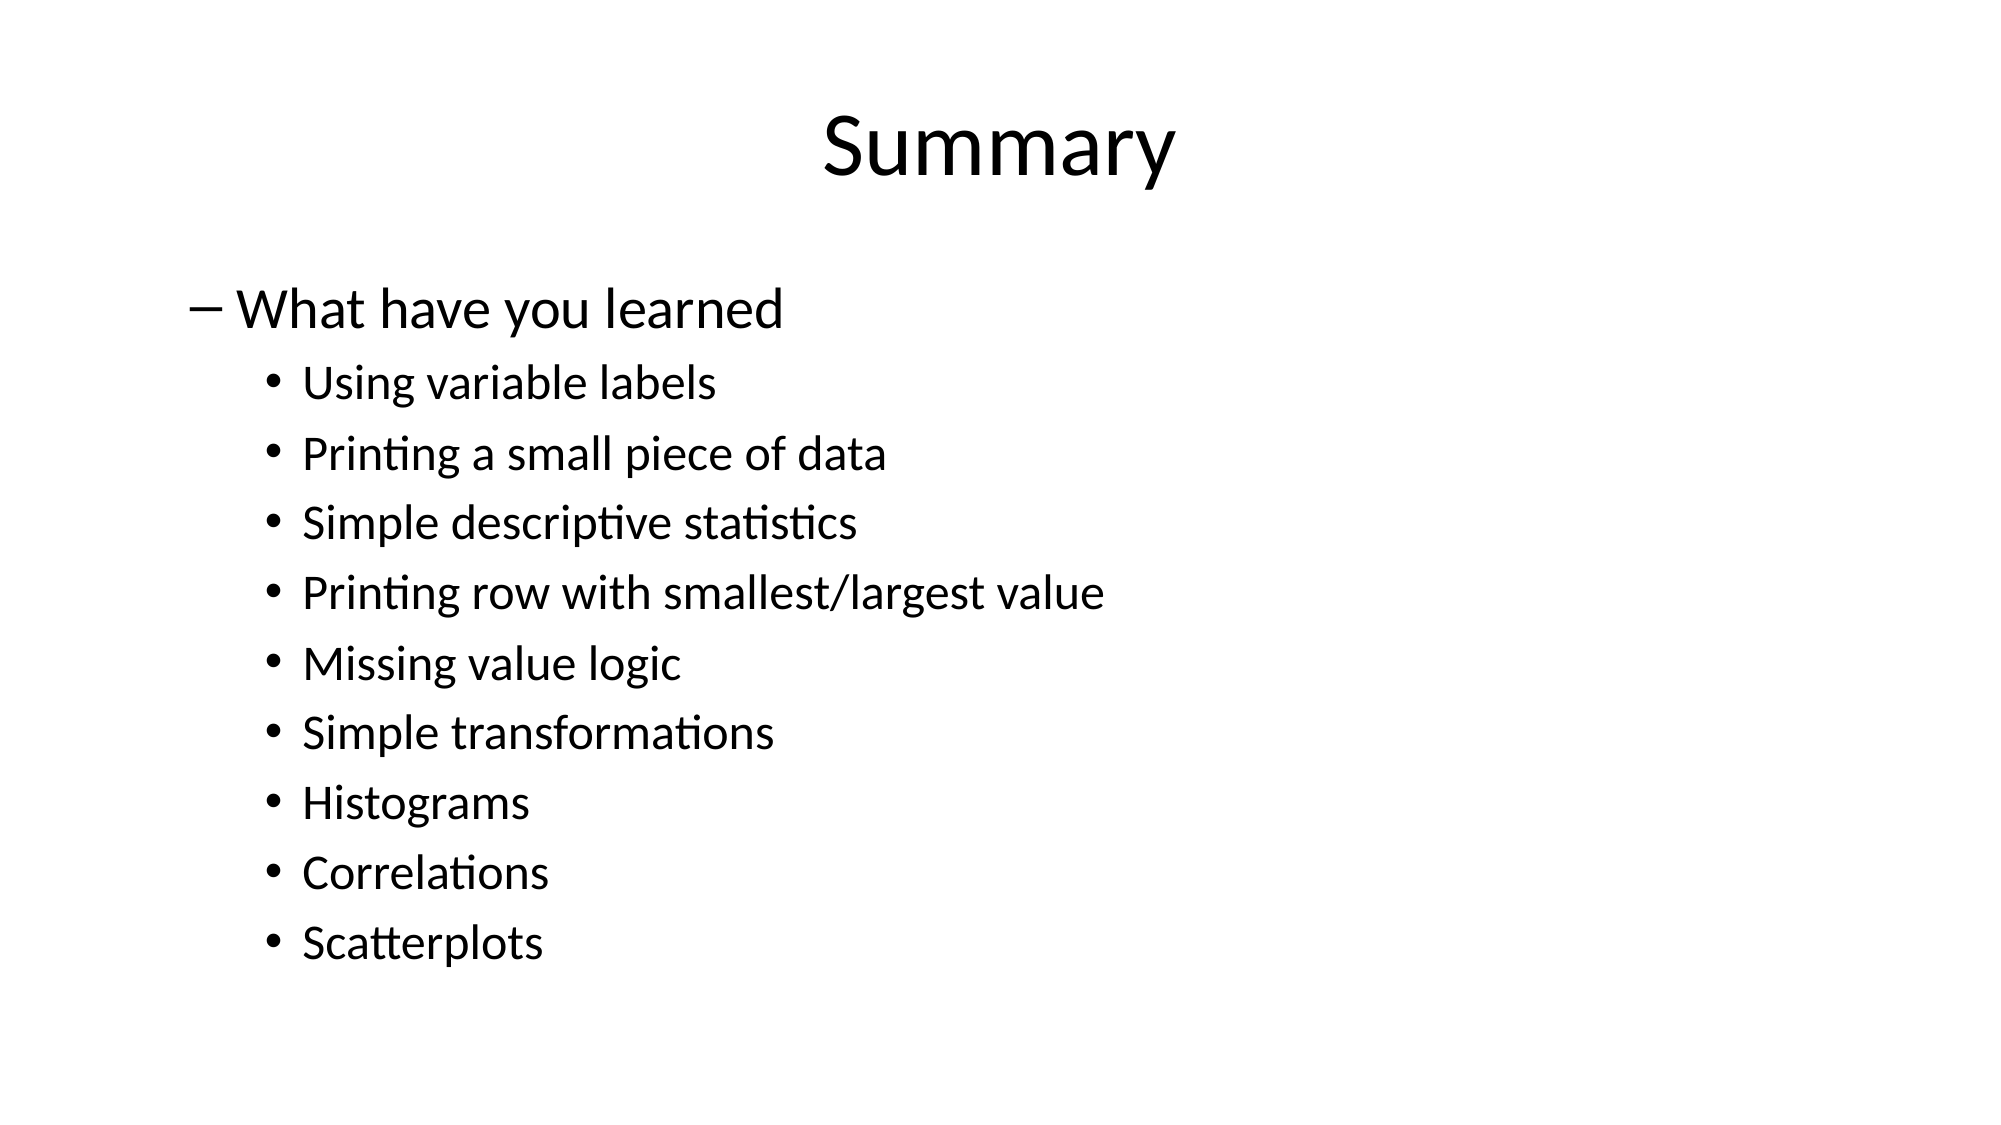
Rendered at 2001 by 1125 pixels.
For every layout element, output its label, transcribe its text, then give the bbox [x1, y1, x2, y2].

title Summary [99, 45, 1900, 233]
list What have you learned Using variable labels Printing a small piece of data Simple descriptive statistics Printing row with smallest/largest value Missing value logic Simple transformations Histograms Correlations Scatterplots [99, 262, 1900, 1005]
